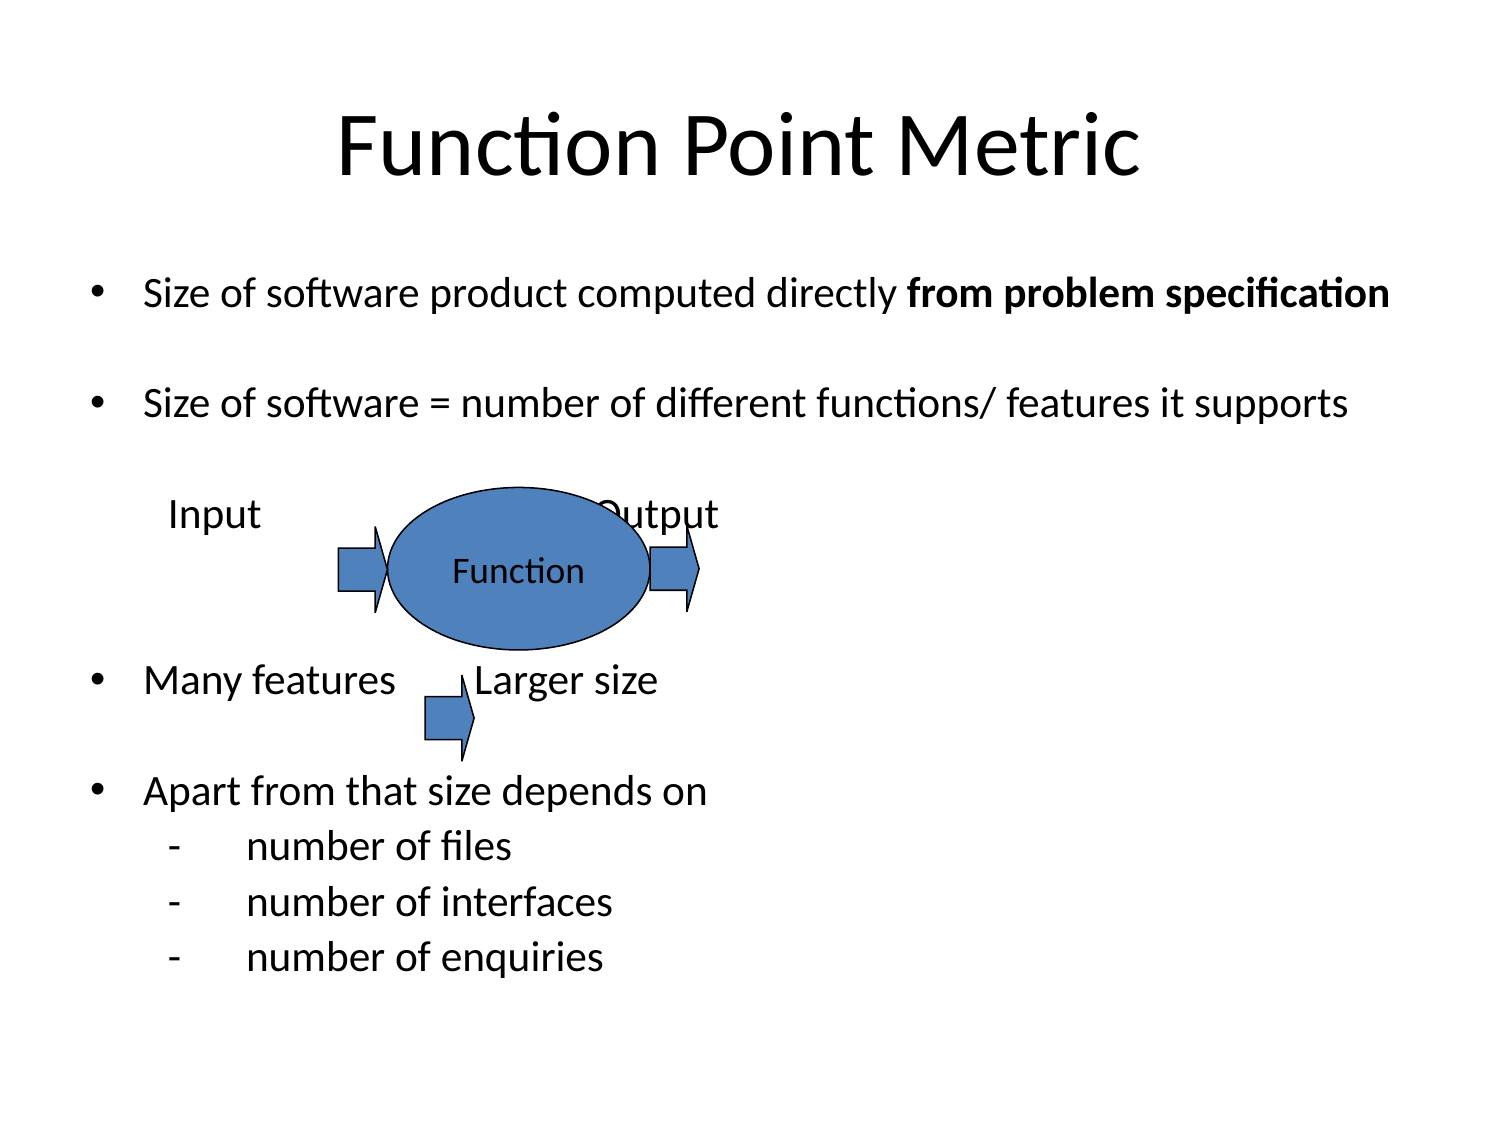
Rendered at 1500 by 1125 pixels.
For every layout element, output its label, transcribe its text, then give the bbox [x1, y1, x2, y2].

text_box [650, 525, 700, 612]
text_box [425, 675, 475, 762]
list Size of software product computed directly from problem specification Size of software = number of different functions/ features it supports Input Output Many features Larger size Apart from that size depends on - number of files - number of interfaces - number of enquiries [75, 262, 1425, 1005]
text_box Function [387, 487, 650, 650]
title Function Point Metric [75, 45, 1425, 233]
text_box [338, 526, 388, 613]
